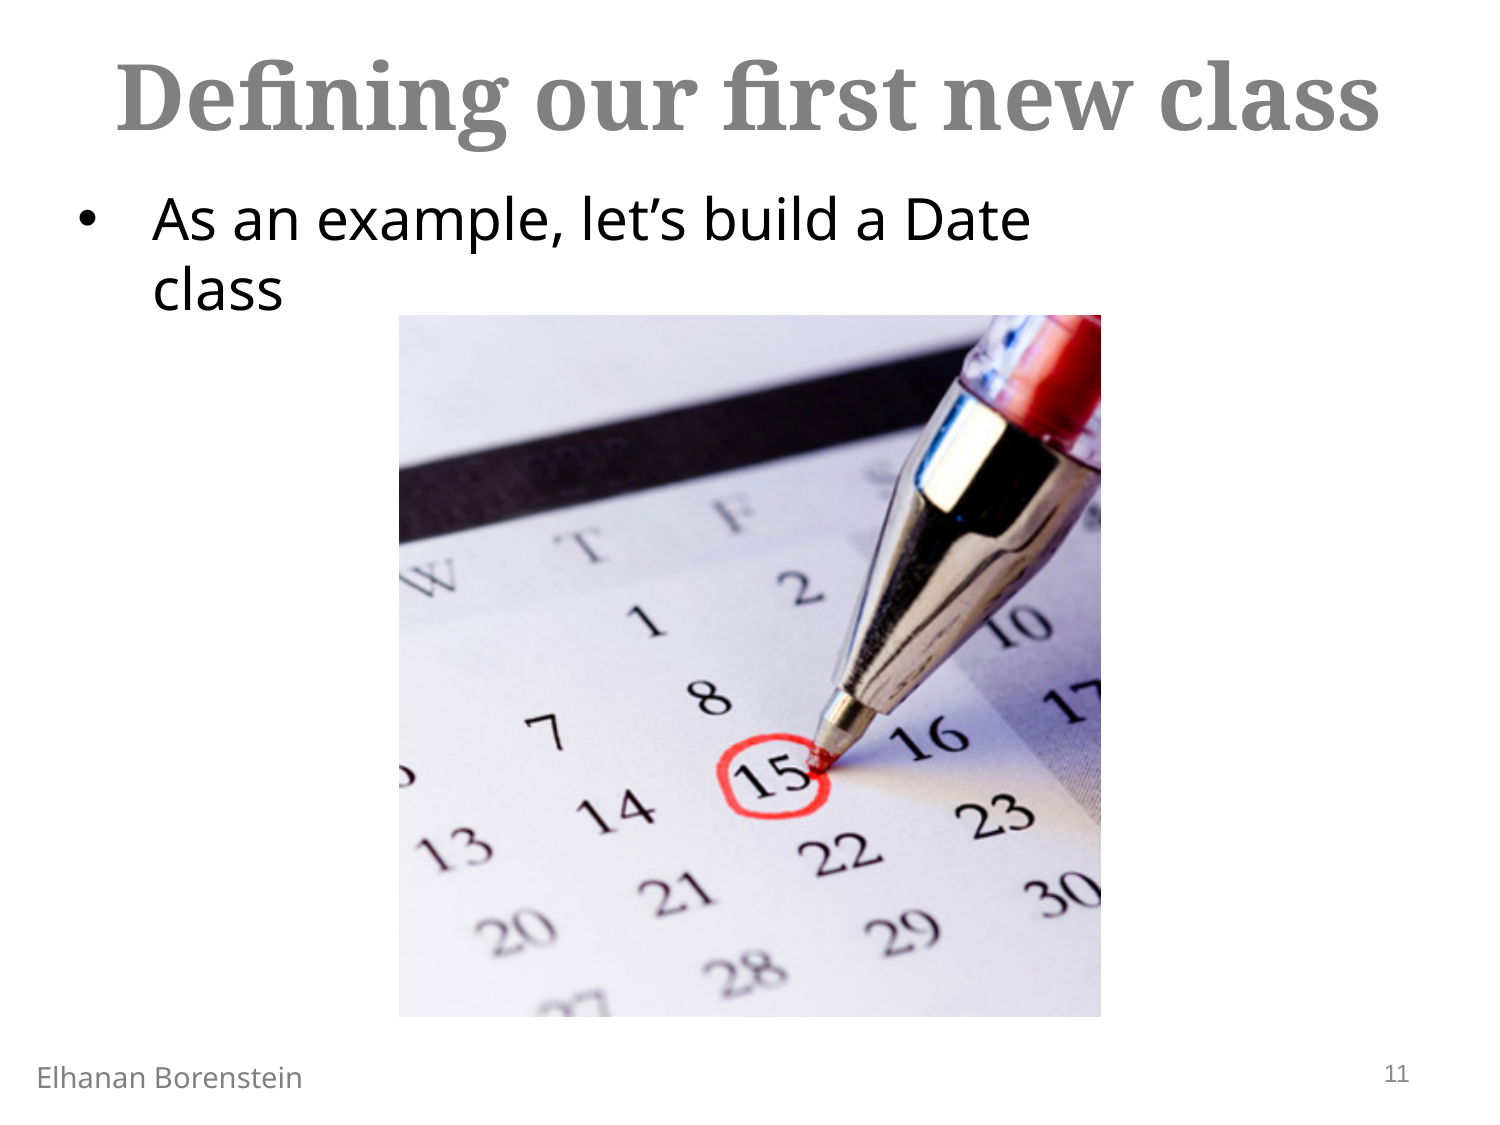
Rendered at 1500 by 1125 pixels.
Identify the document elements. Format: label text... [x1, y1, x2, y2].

slide_number 11 [1074, 1042, 1425, 1103]
text_box As an example, let’s build a Date class [62, 174, 1175, 275]
text_box Elhanan Borenstein [21, 1052, 388, 1102]
picture [399, 315, 1101, 1018]
text_box Defining our first new class [0, 0, 1500, 187]
